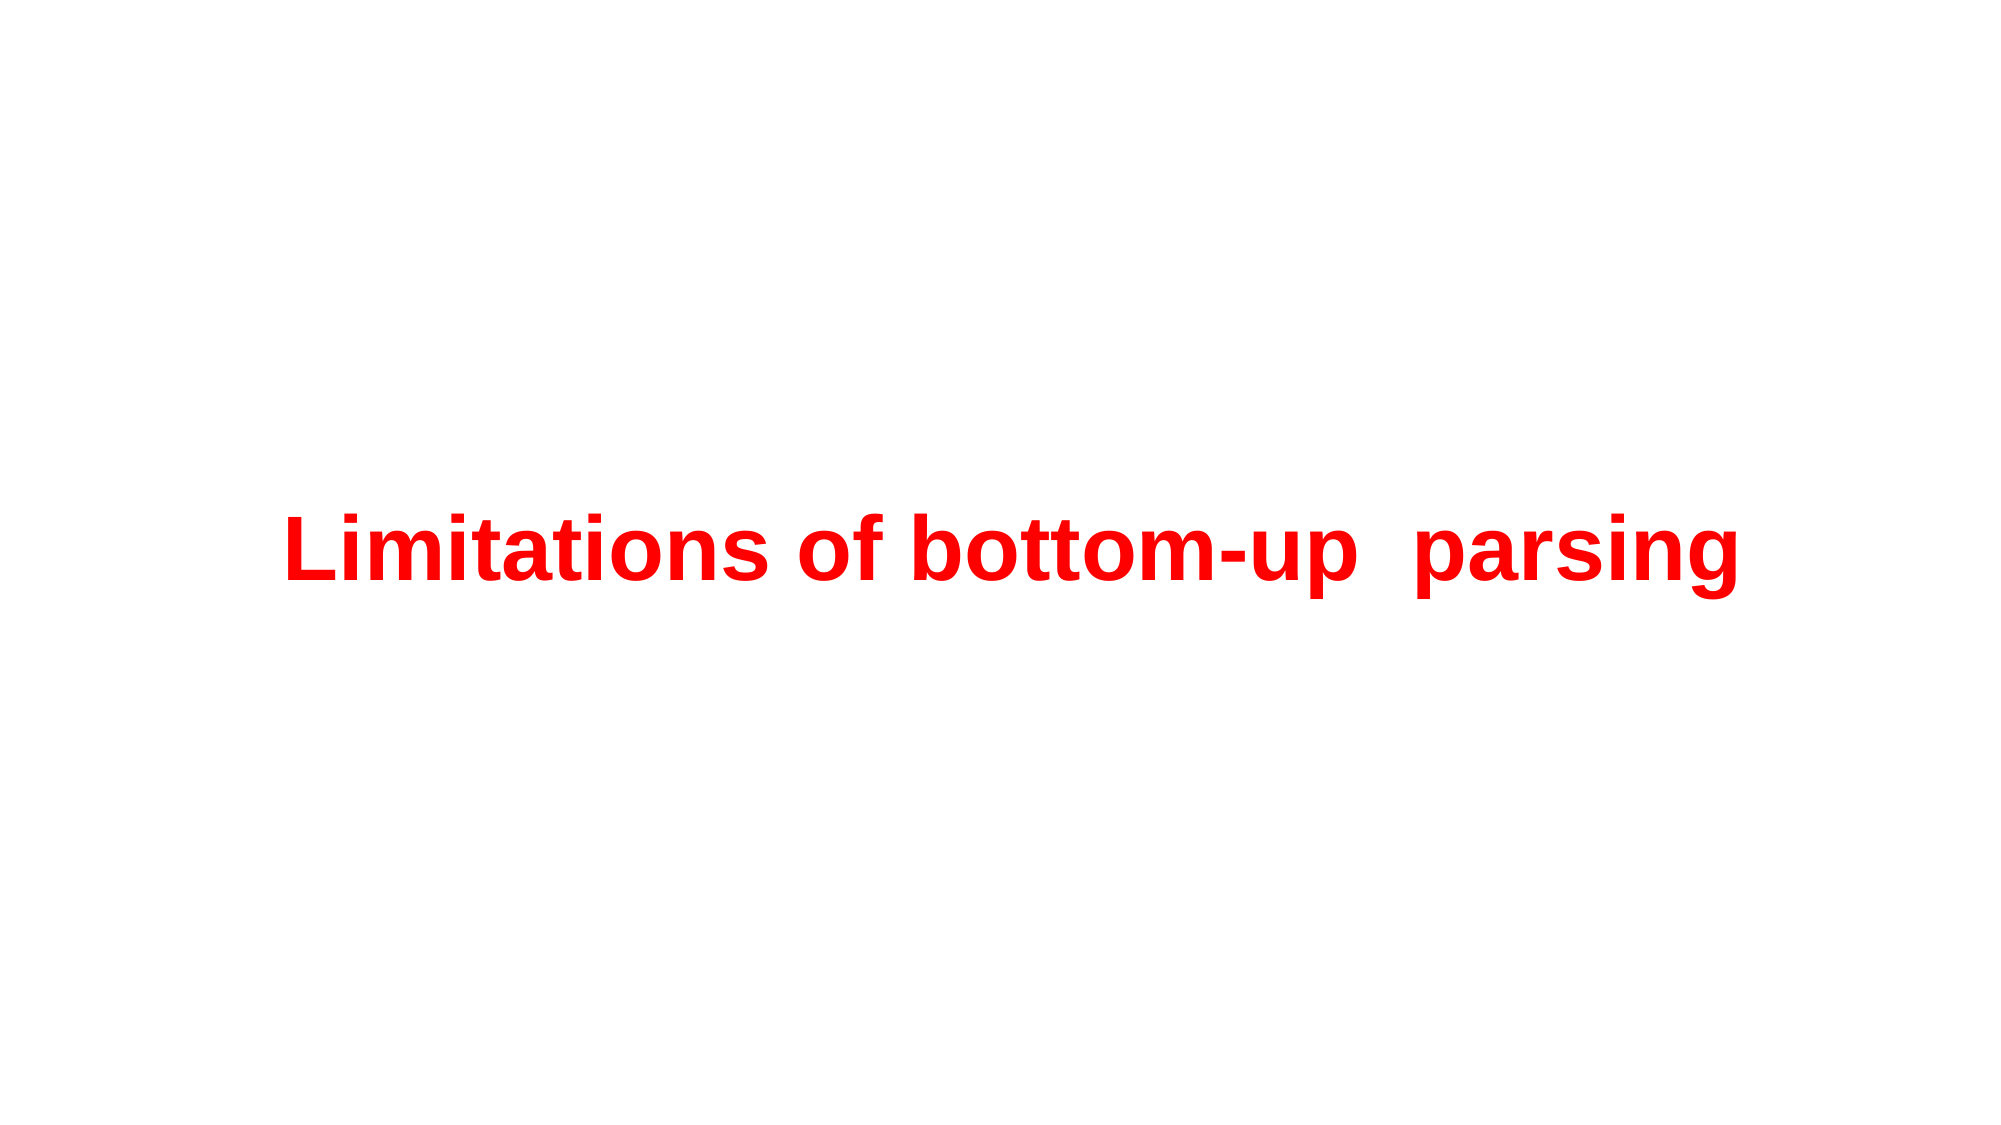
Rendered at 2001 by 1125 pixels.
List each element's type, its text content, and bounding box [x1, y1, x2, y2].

text_box Limitations of bottom-up parsing [54, 471, 1973, 617]
